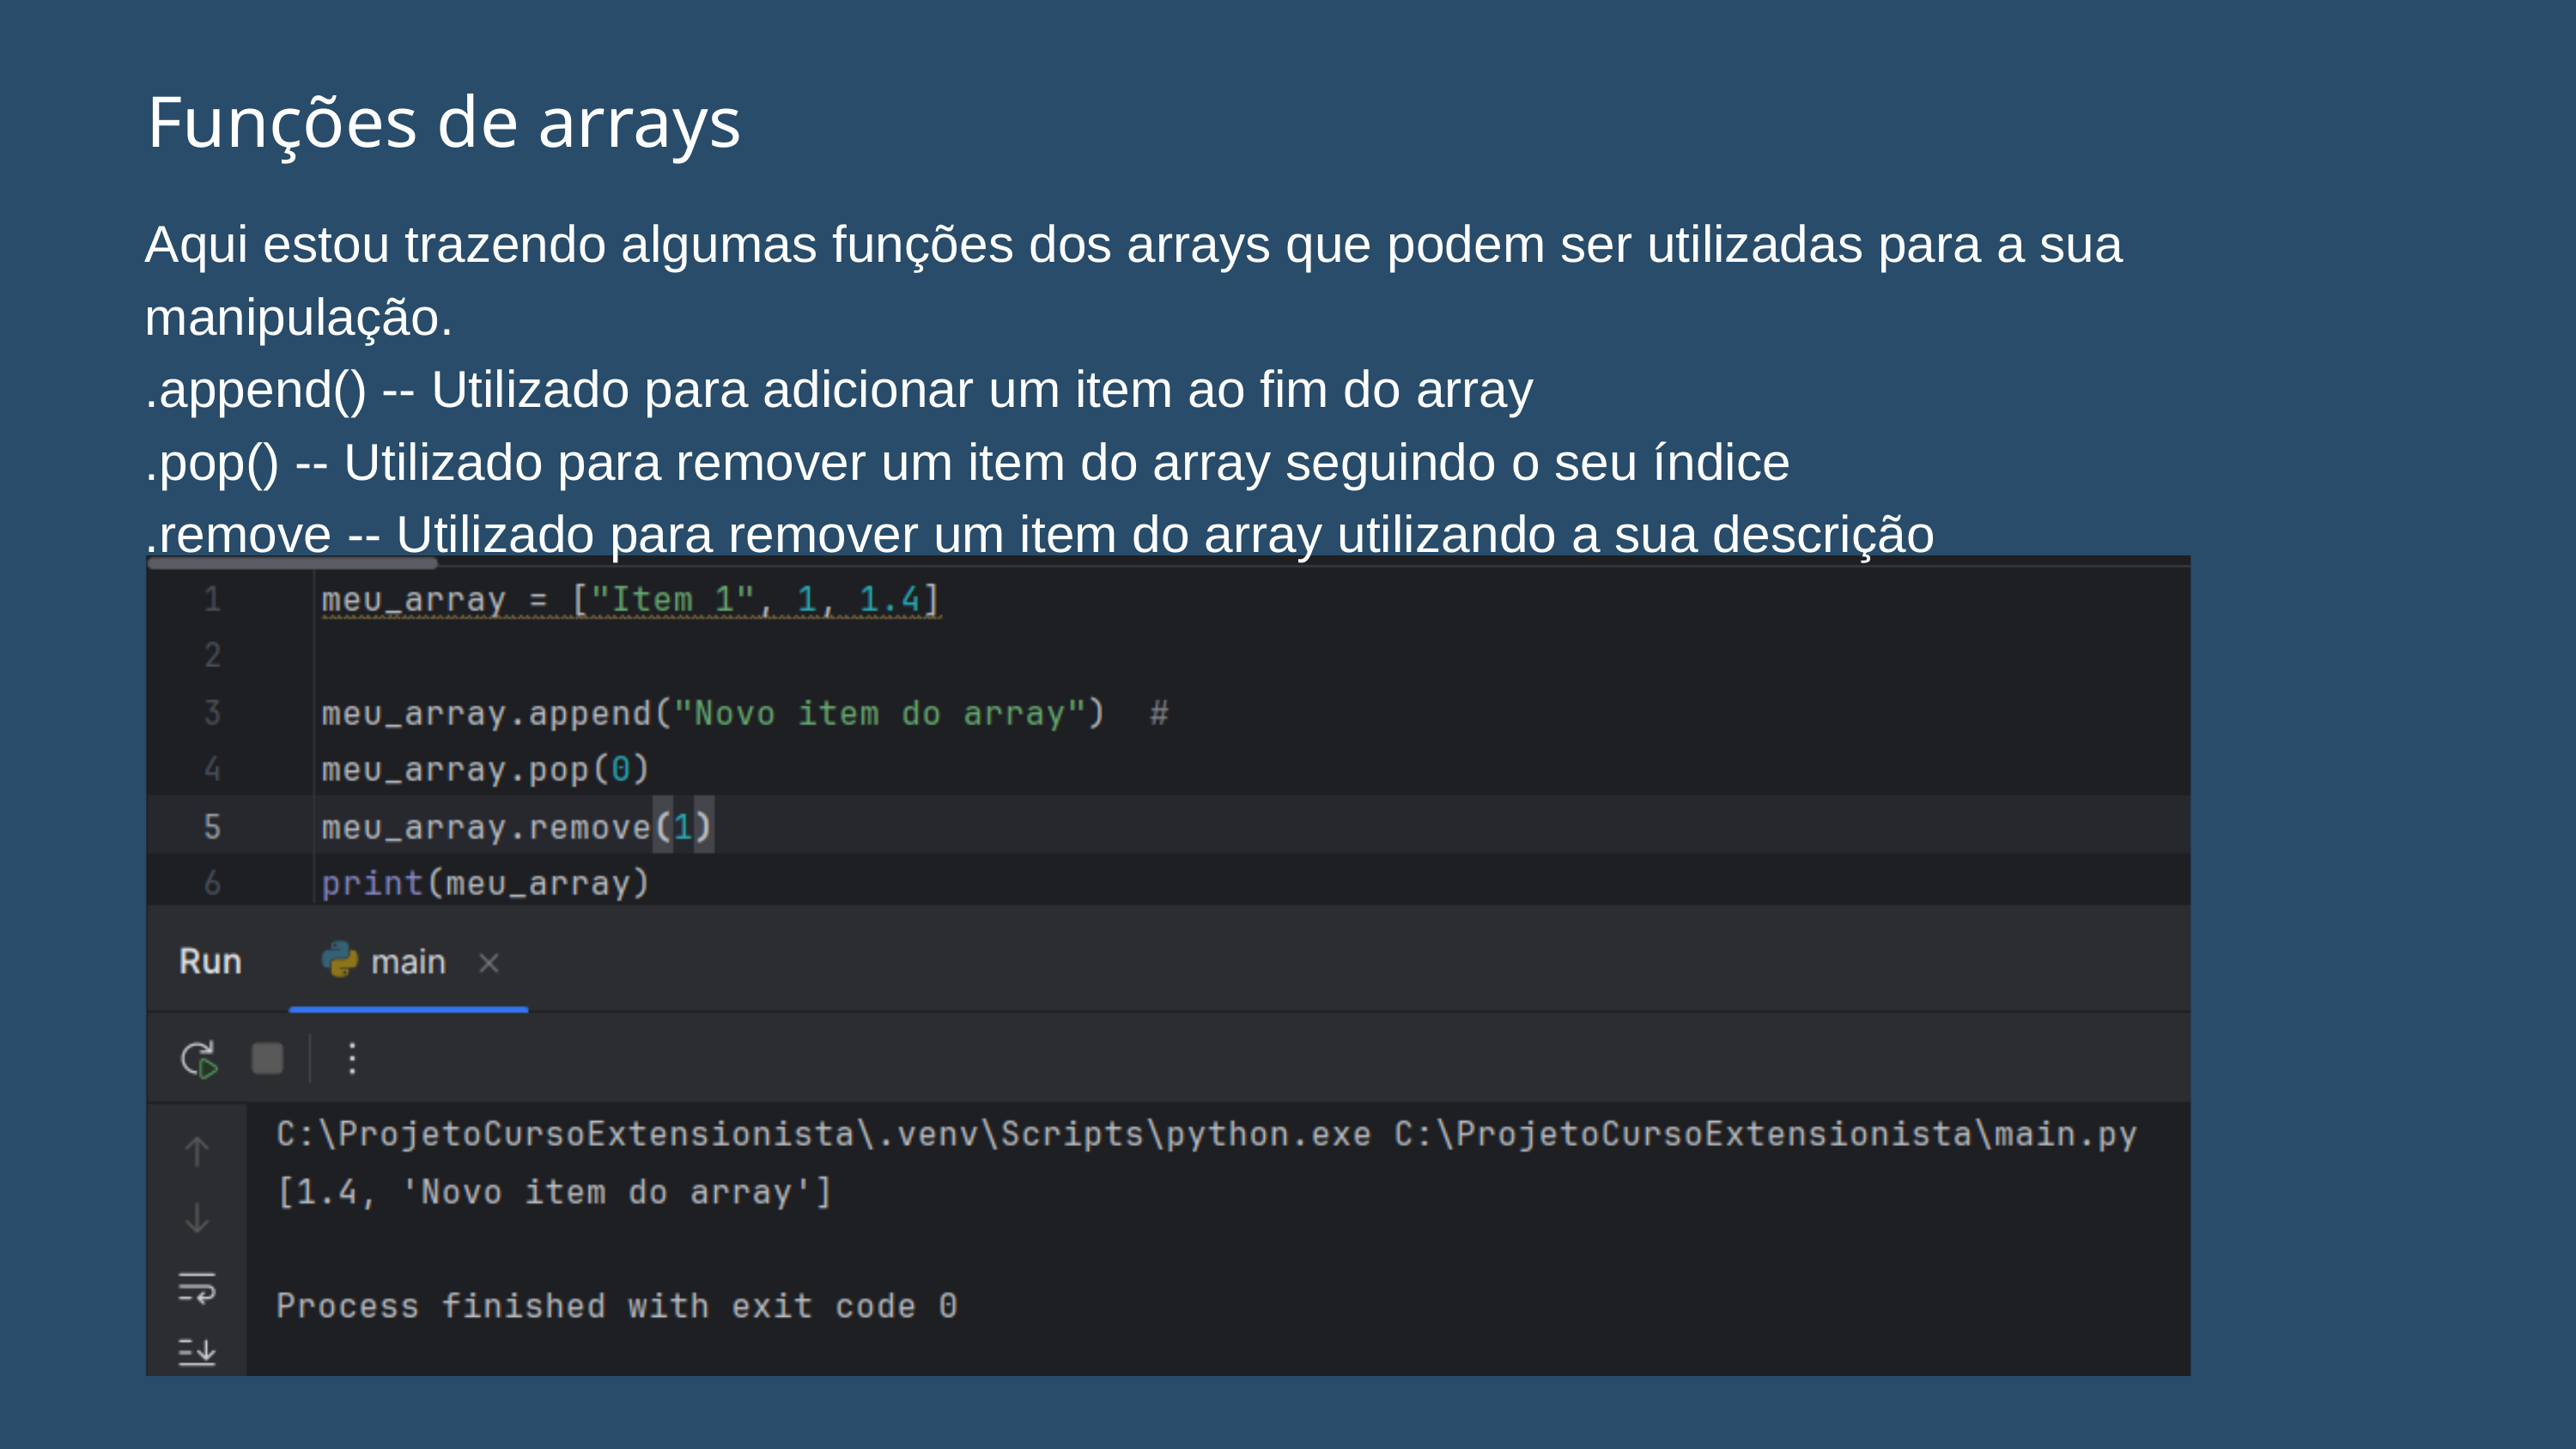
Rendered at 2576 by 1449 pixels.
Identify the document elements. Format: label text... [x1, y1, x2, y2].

text_box [146, 564, 2191, 1377]
text_box Aqui estou trazendo algumas funções dos arrays que podem ser utilizadas para a sua manipulação. .append() -- Utilizado para adicionar um item ao fim do array .pop() -- Utilizado para remover um item do array seguindo o seu índice .remove -- Utilizado para remover um item do array utilizando a sua descrição [144, 200, 2432, 564]
text_box Funções de arrays [146, 63, 2433, 161]
